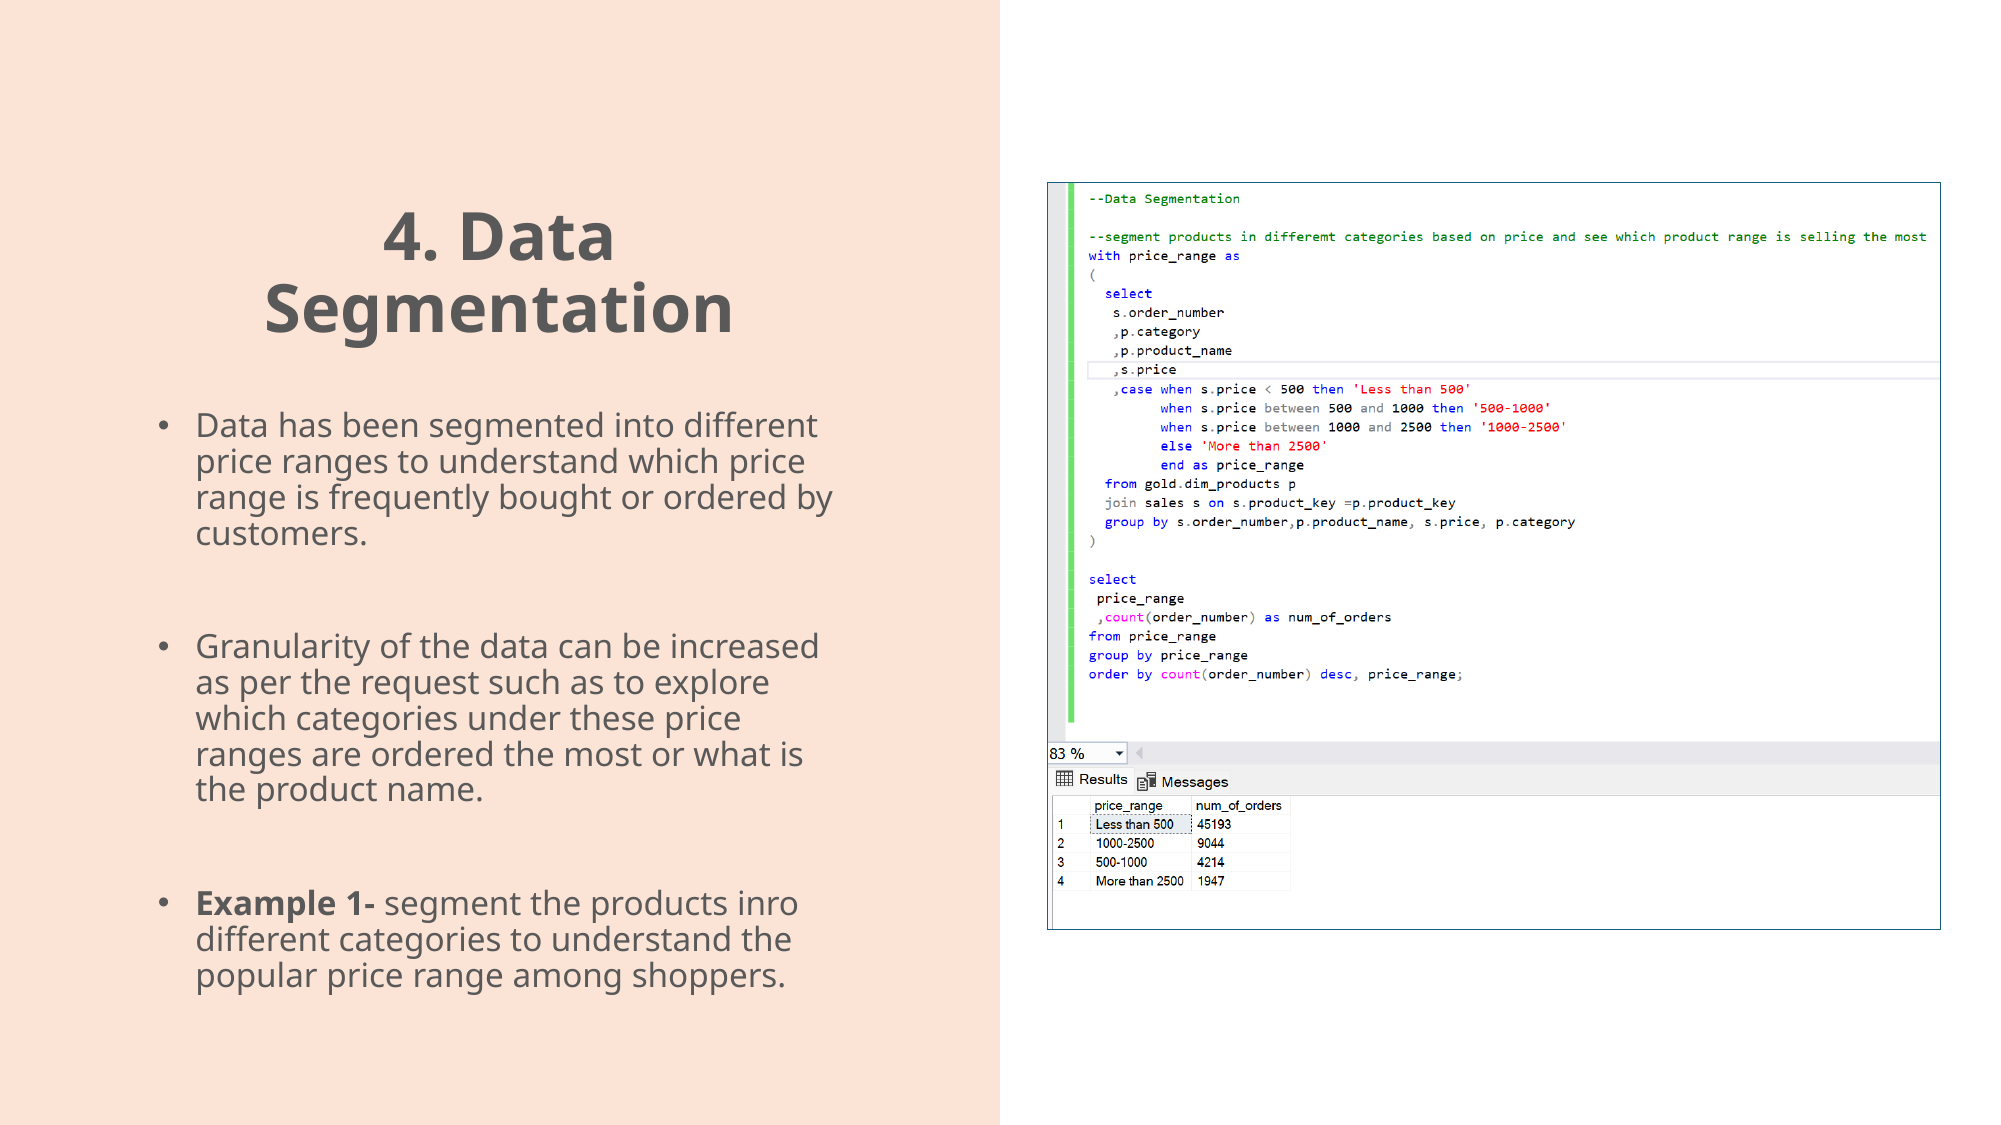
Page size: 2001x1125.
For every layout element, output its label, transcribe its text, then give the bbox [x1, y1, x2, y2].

text_box [0, 0, 1001, 1125]
title 4. Data Segmentation [142, 112, 858, 355]
picture [1046, 181, 1941, 930]
list Data has been segmented into different price ranges to understand which price range is frequently bought or ordered by customers. Granularity of the data can be increased as per the request such as to explore which categories under these price ranges are ordered the most or what is the product name. Example 1- segment the products inro different categories to understand the popular price range among shoppers. [142, 401, 858, 1020]
text_box [1001, 0, 2000, 1125]
